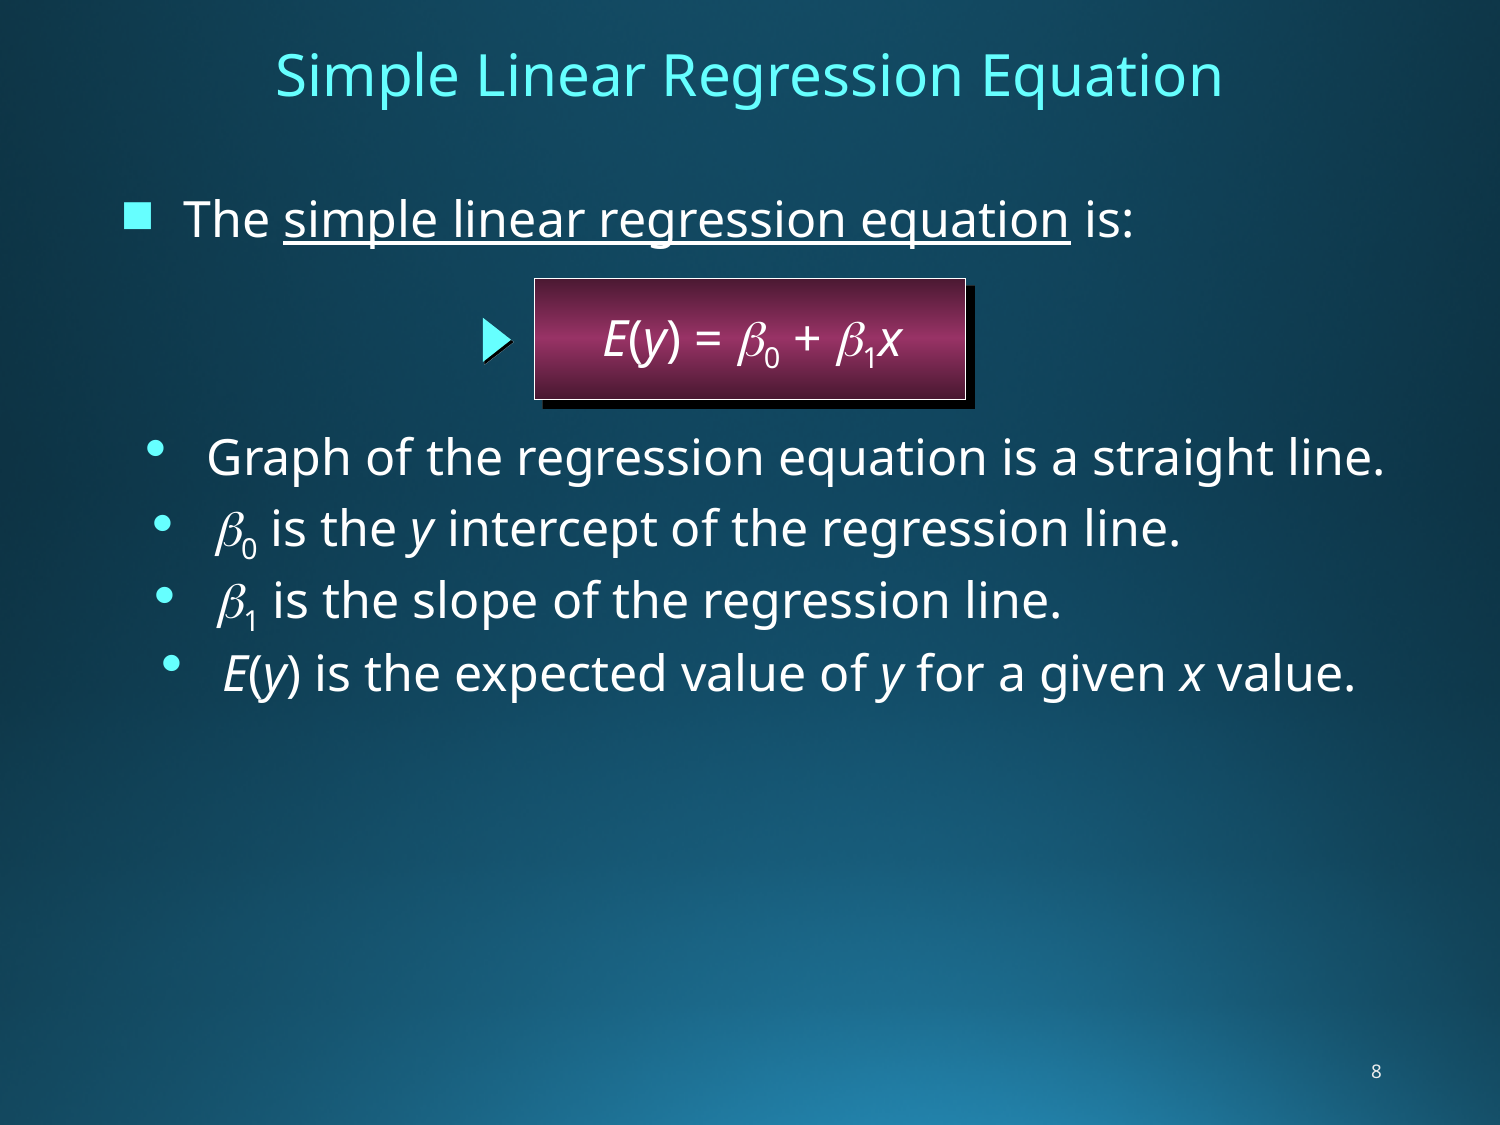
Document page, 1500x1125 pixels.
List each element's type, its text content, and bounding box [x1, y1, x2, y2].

text_box b1 is the slope of the regression line. [99, 573, 1079, 645]
text_box Simple Linear Regression Equation [112, 30, 1388, 117]
text_box Graph of the regression equation is a straight line. [90, 417, 1402, 493]
text_box [483, 319, 510, 360]
text_box E(y) is the expected value of y for a given x value. [106, 633, 1372, 709]
picture [0, 0, 1500, 1125]
text_box E(y) = 0 + 1x [587, 298, 918, 382]
text_box b0 is the y intercept of the regression line. [97, 493, 1198, 573]
slide_number 8 [1059, 1042, 1397, 1103]
text_box [534, 278, 966, 400]
text_box The simple linear regression equation is: [112, 180, 1388, 268]
